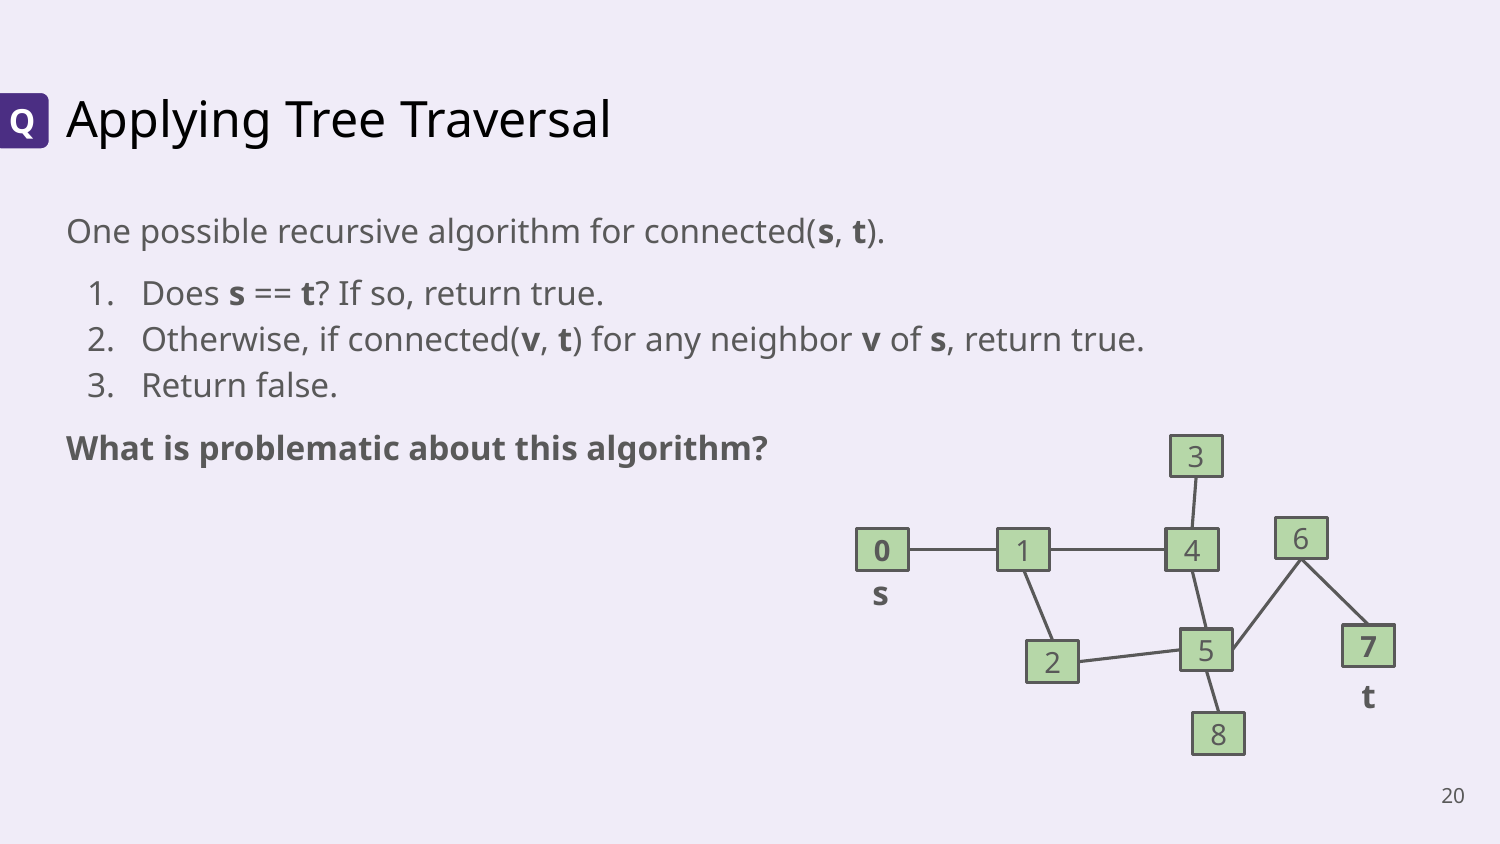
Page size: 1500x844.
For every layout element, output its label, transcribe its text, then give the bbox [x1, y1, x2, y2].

title Applying Tree Traversal [51, 72, 1449, 167]
list One possible recursive algorithm for connected(s, t). Does s == t? If so, return true. Otherwise, if connected(v, t) for any neighbor v of s, return true. Return false. What is problematic about this algorithm? [51, 189, 1449, 750]
text_box Q [0, 90, 52, 151]
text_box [855, 434, 1415, 755]
slide_number ‹#› [1389, 764, 1480, 830]
